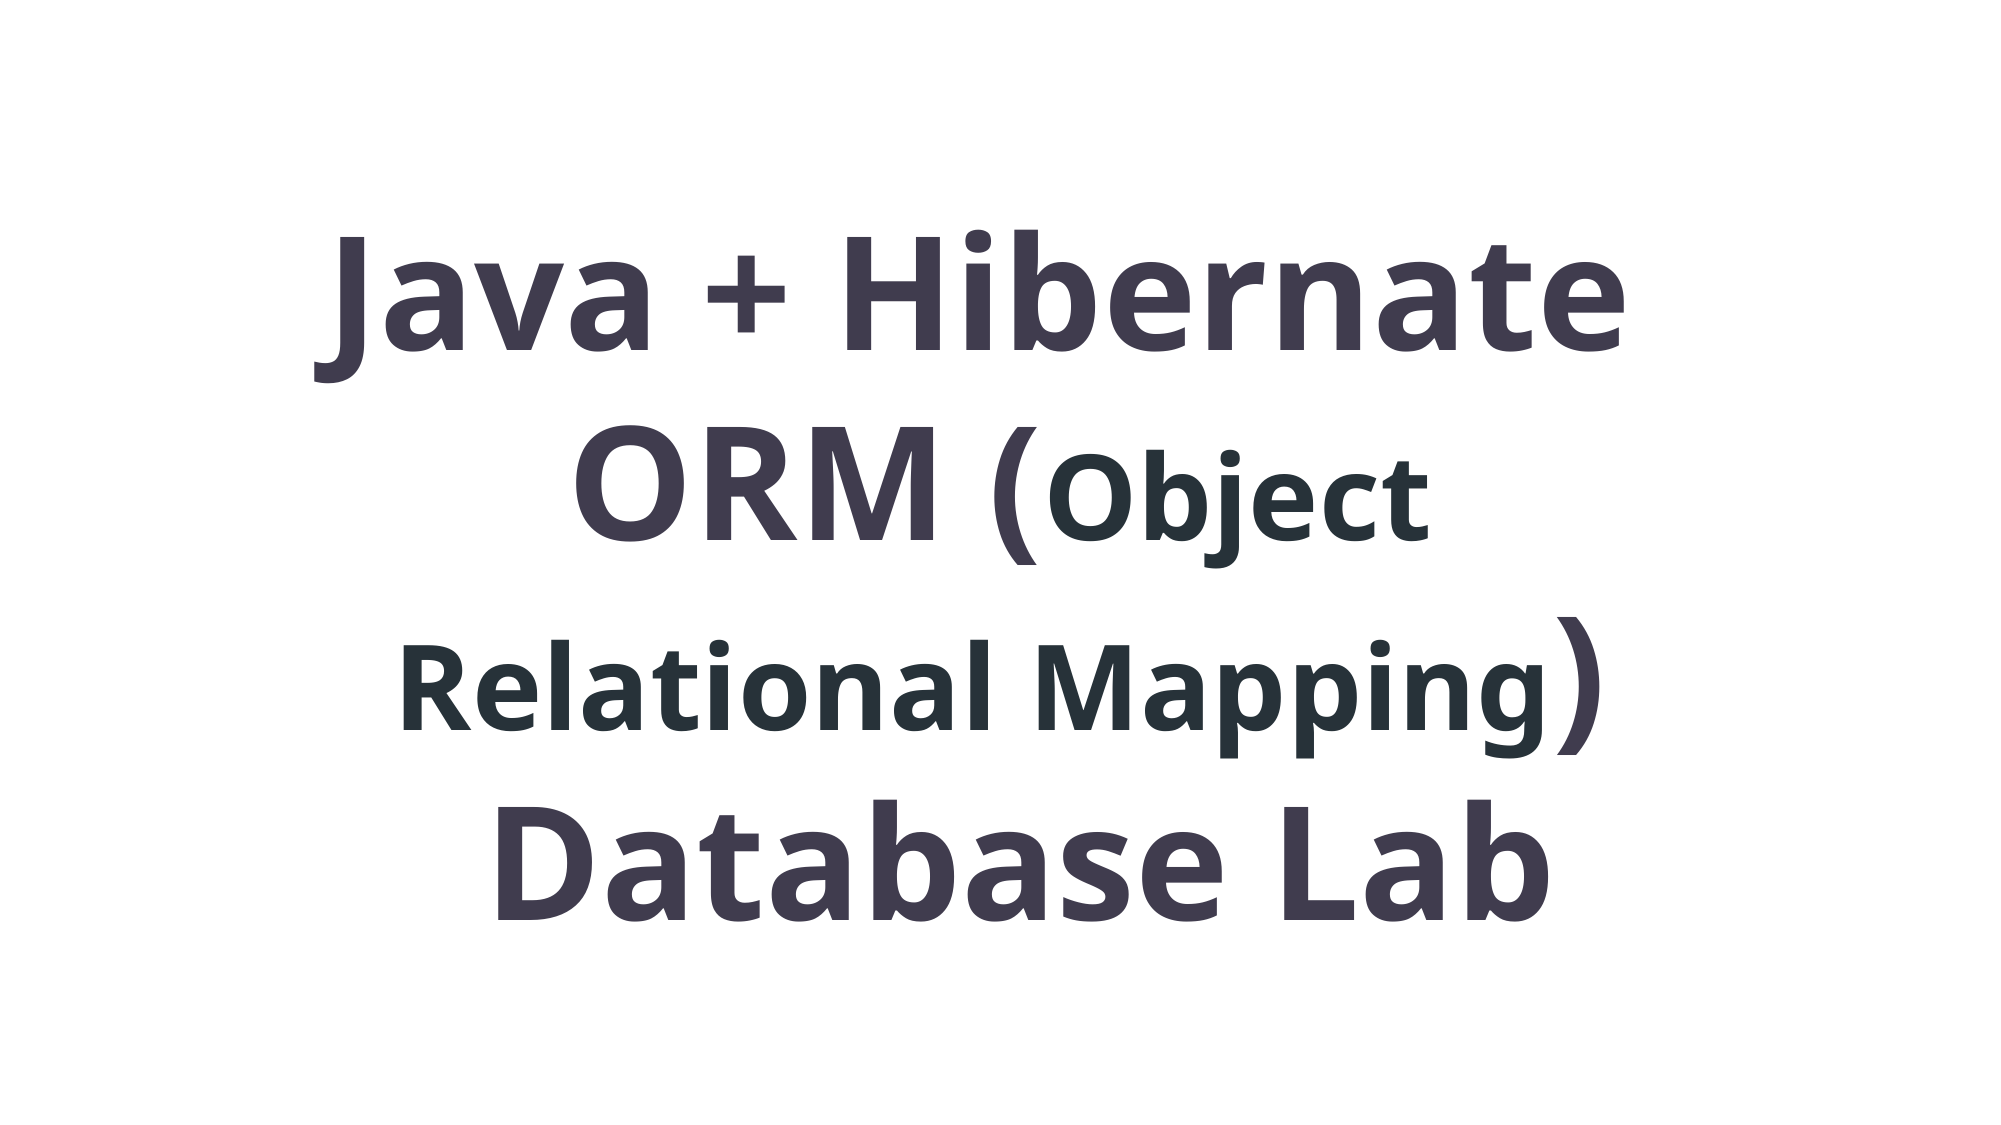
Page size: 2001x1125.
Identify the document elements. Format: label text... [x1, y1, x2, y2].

title Java + Hibernate ORM (Object Relational Mapping) Database Lab [249, 184, 1750, 960]
